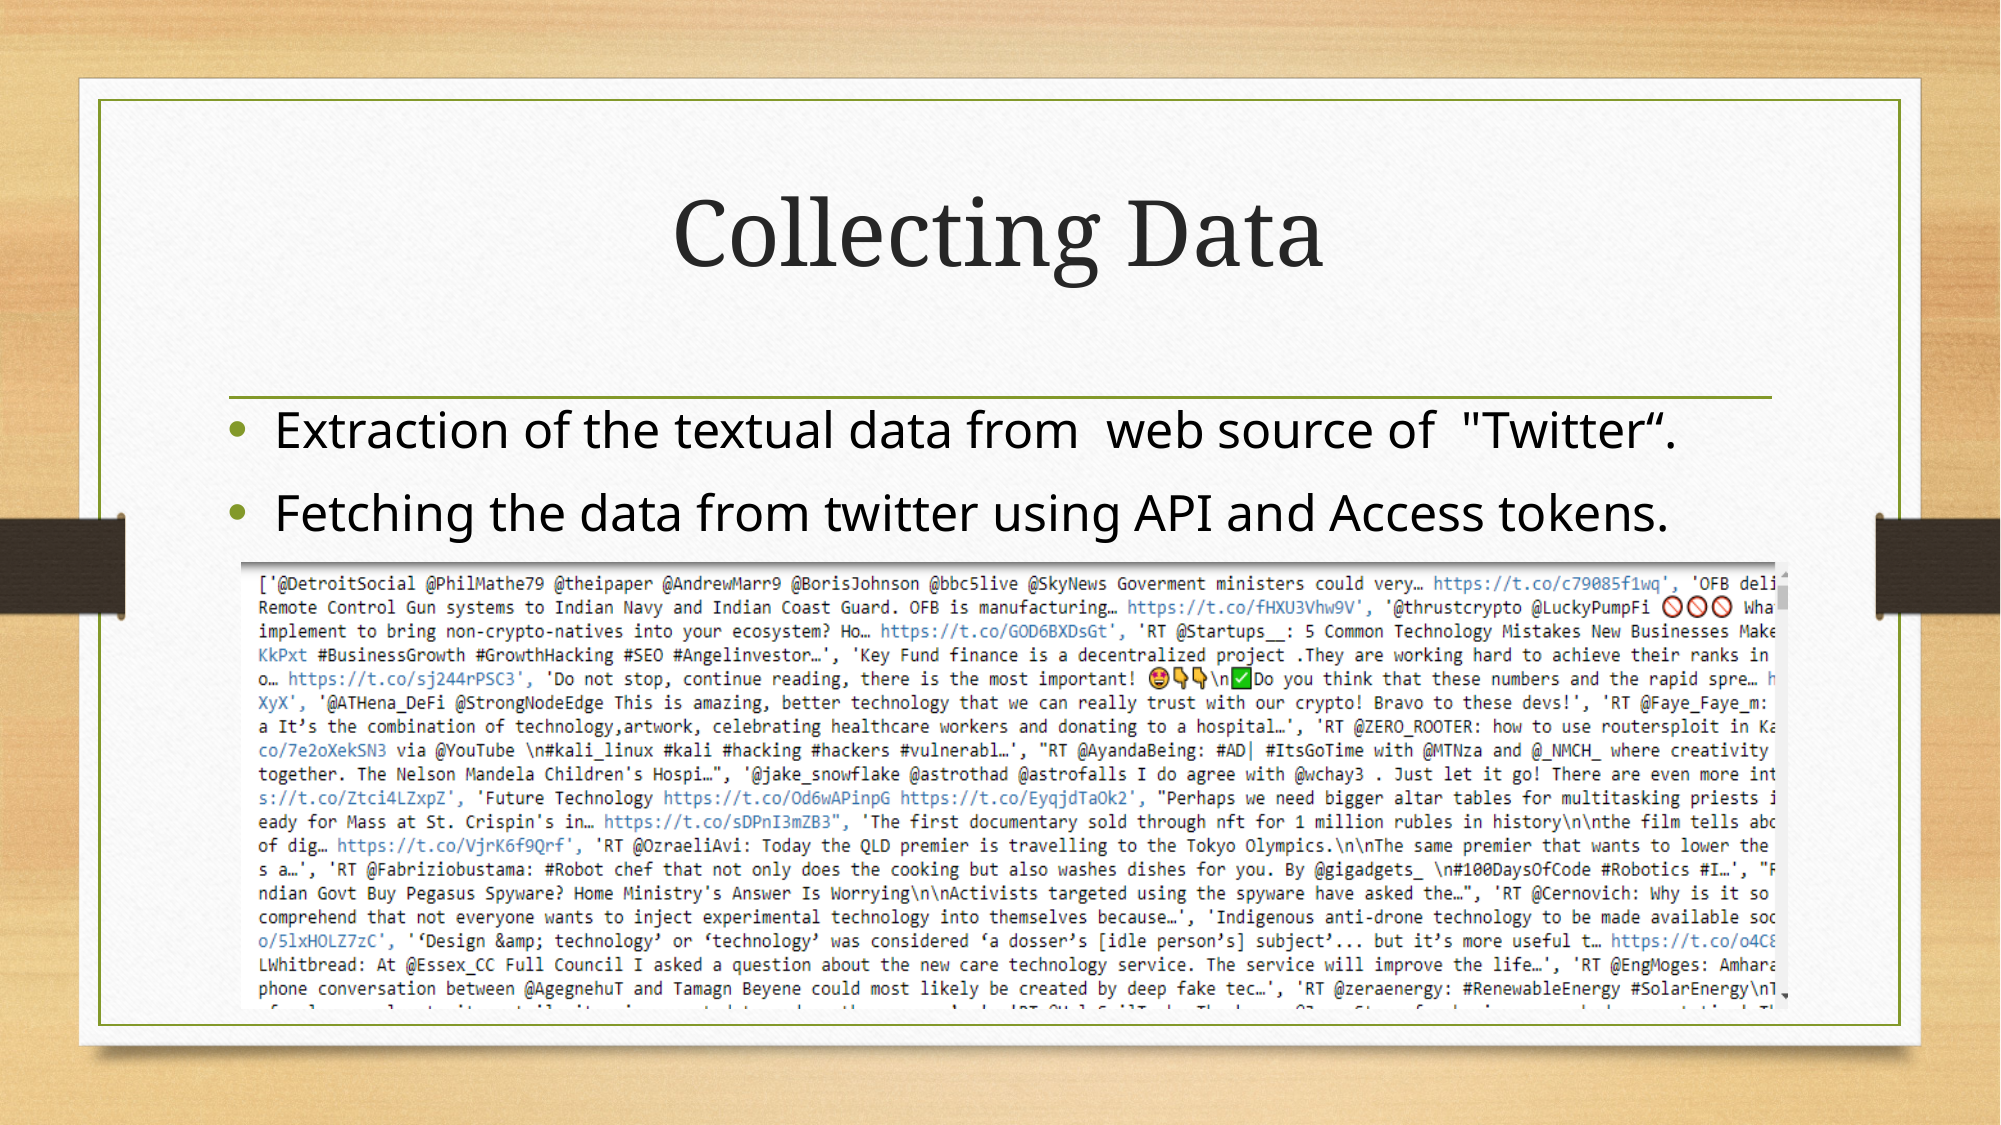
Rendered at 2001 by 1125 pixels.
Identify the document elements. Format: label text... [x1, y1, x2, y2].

title Collecting Data [212, 161, 1788, 298]
picture [0, 0, 2001, 1125]
list Extraction of the textual data from web source of "Twitter“. Fetching the data from twitter using API and Access tokens. [212, 391, 1788, 964]
